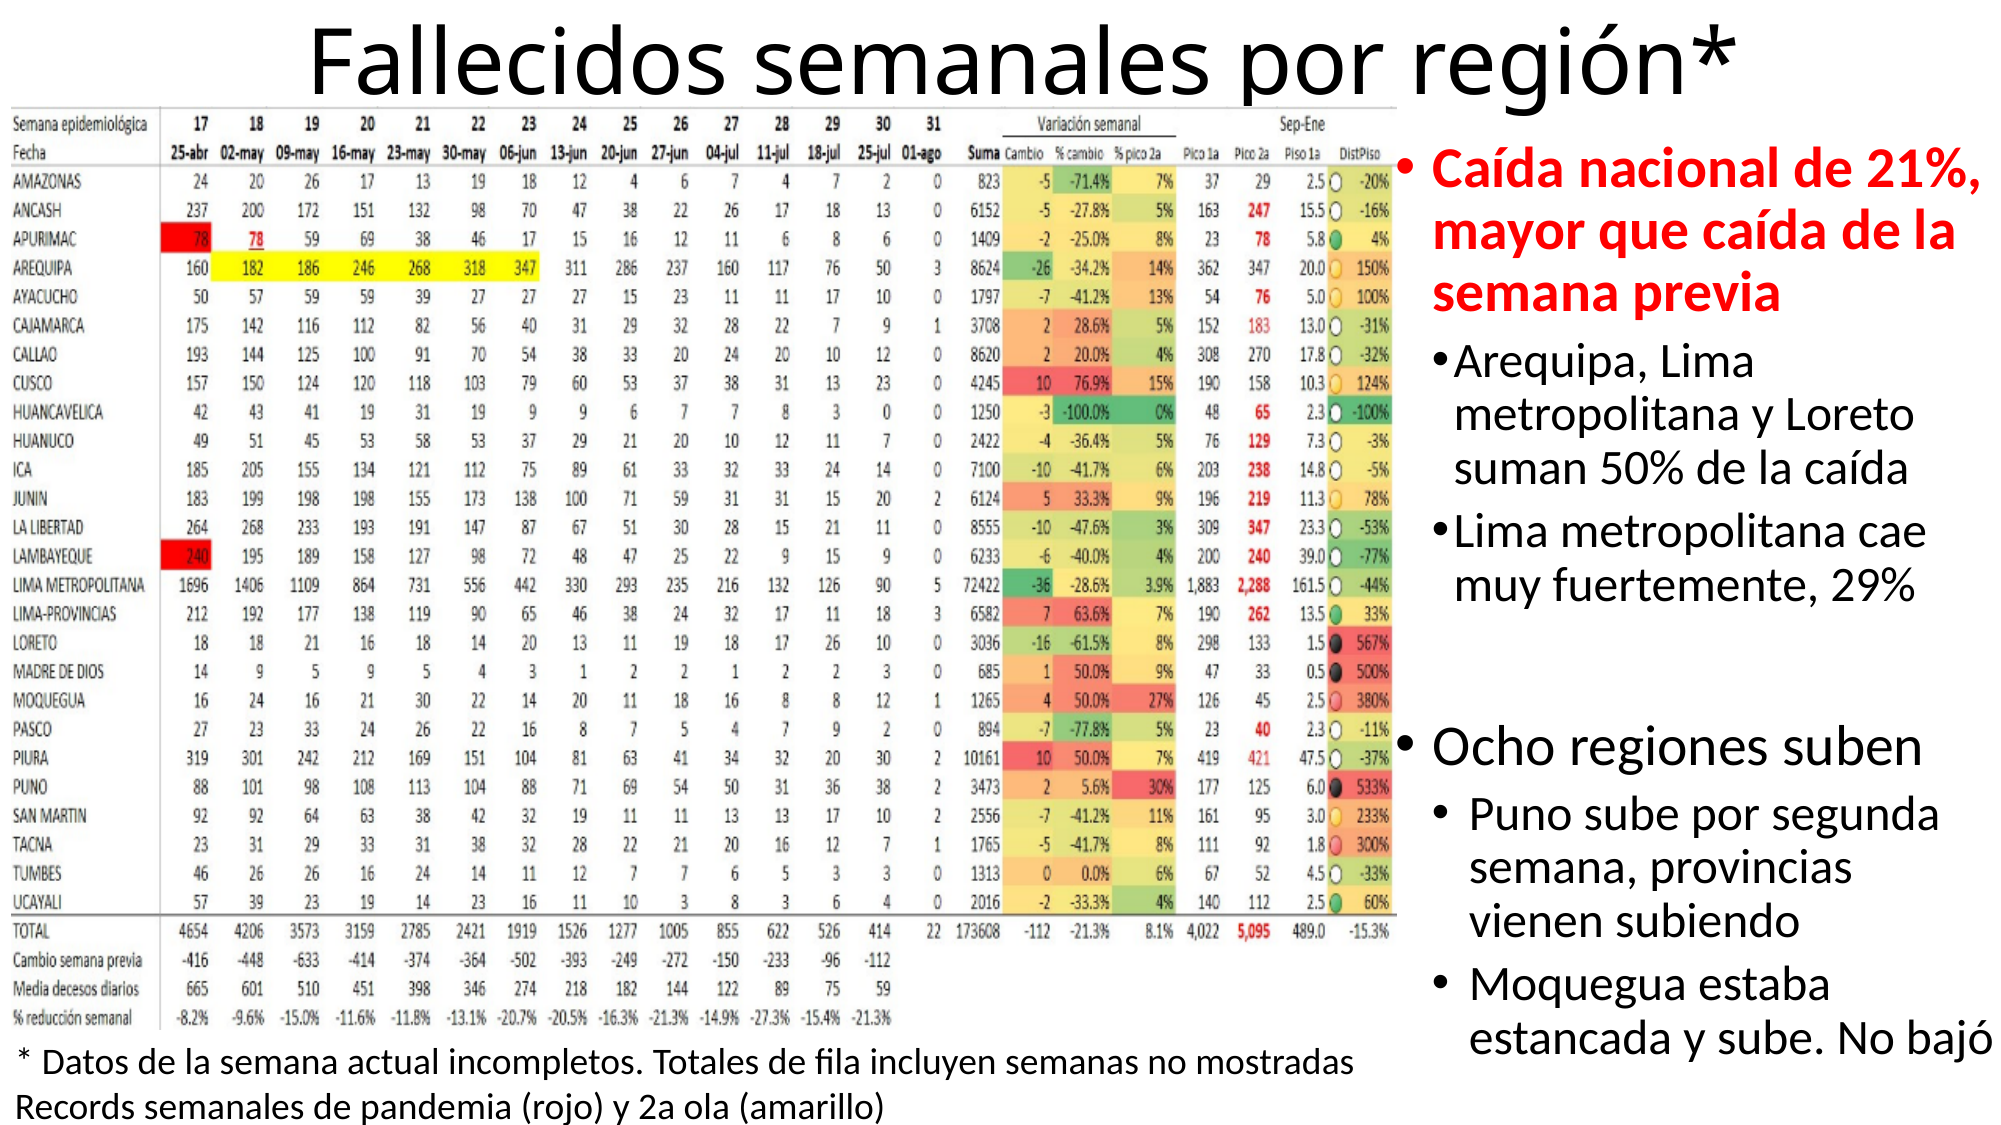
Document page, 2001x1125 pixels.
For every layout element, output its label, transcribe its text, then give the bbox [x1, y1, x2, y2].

picture [11, 106, 1397, 1030]
text_box Caída nacional de 21%, mayor que caída de la semana previa Arequipa, Lima metropolitana y Loreto suman 50% de la caída Lima metropolitana cae muy fuertemente, 29% Ocho regiones suben Puno sube por segunda semana, provincias vienen subiendo Moquegua estaba estancada y sube. No bajó [1380, 130, 2000, 1125]
title Fallecidos semanales por región* [161, 0, 1887, 130]
text_box * Datos de la semana actual incompletos. Totales de fila incluyen semanas no mostradas Records semanales de pandemia (rojo) y 2a ola (amarillo) [0, 1029, 1380, 1125]
